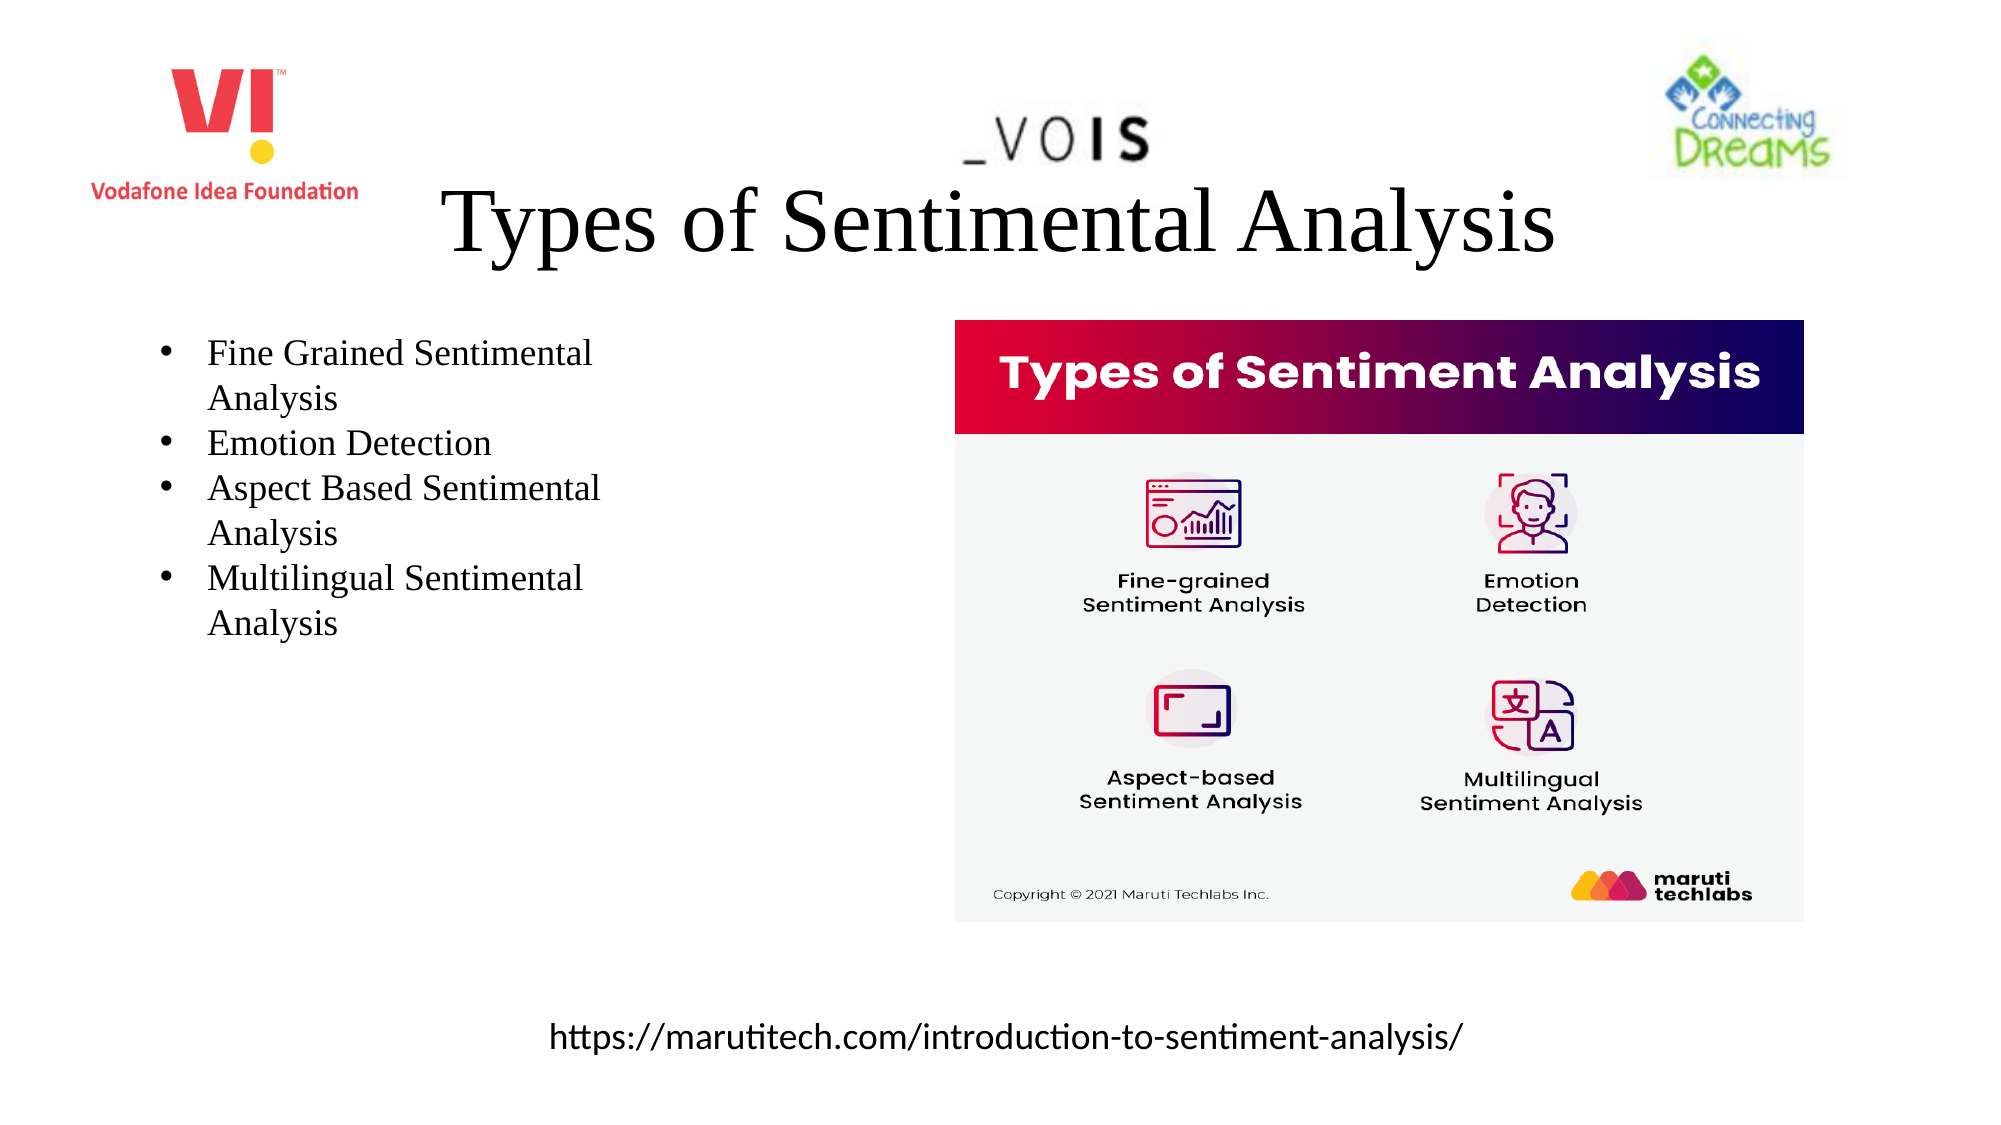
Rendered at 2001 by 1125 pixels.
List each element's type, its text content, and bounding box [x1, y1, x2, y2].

text_box Fine Grained Sentimental Analysis Emotion Detection Aspect Based Sentimental Analysis Multilingual Sentimental Analysis [145, 320, 729, 696]
picture [82, 59, 363, 210]
title Types of Sentimental Analysis [299, 162, 1701, 280]
picture [533, 37, 1866, 215]
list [955, 320, 1804, 923]
text_box https://marutitech.com/introduction-to-sentiment-analysis/ [534, 1004, 1535, 1065]
